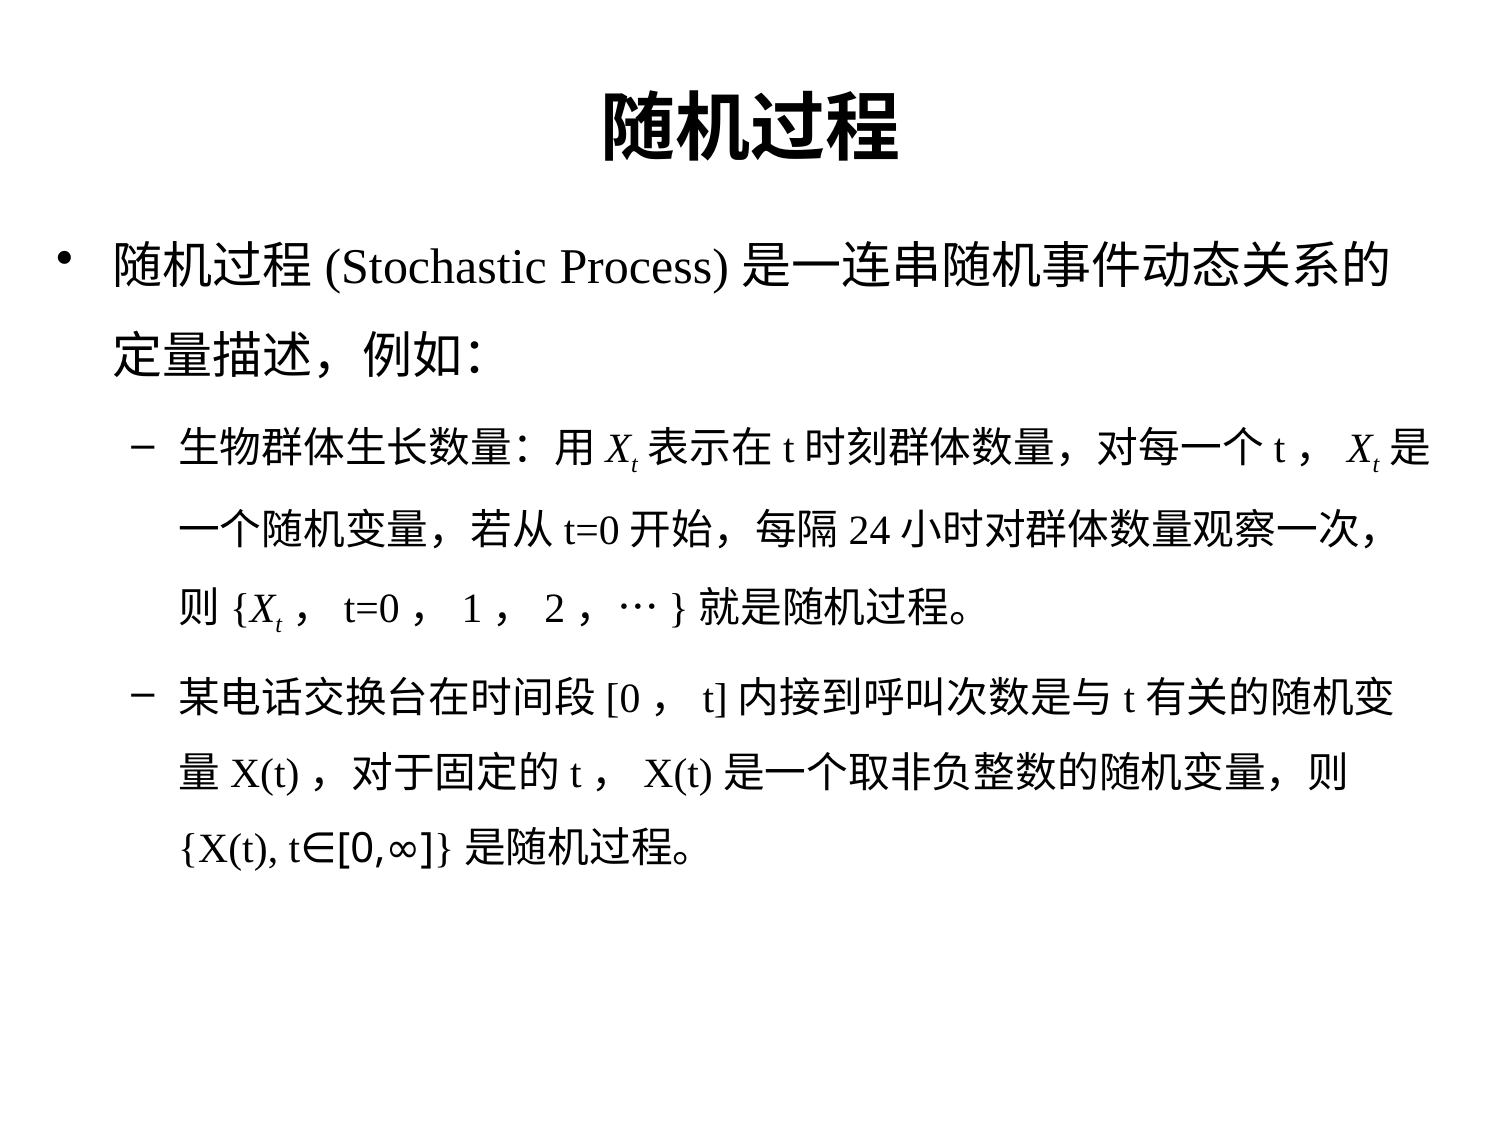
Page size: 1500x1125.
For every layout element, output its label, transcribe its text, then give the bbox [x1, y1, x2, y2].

title 随机过程 [112, 42, 1388, 161]
list 随机过程(Stochastic Process)是一连串随机事件动态关系的定量描述，例如： 生物群体生长数量：用Xt表示在t时刻群体数量，对每一个t，Xt是一个随机变量，若从t=0开始，每隔24小时对群体数量观察一次，则{Xt，t=0，1，2，…}就是随机过程。 某电话交换台在时间段[0，t]内接到呼叫次数是与t有关的随机变量X(t)，对于固定的t，X(t)是一个取非负整数的随机变量，则{X(t), t∈[0,∞]}是随机过程。 [41, 196, 1447, 1083]
